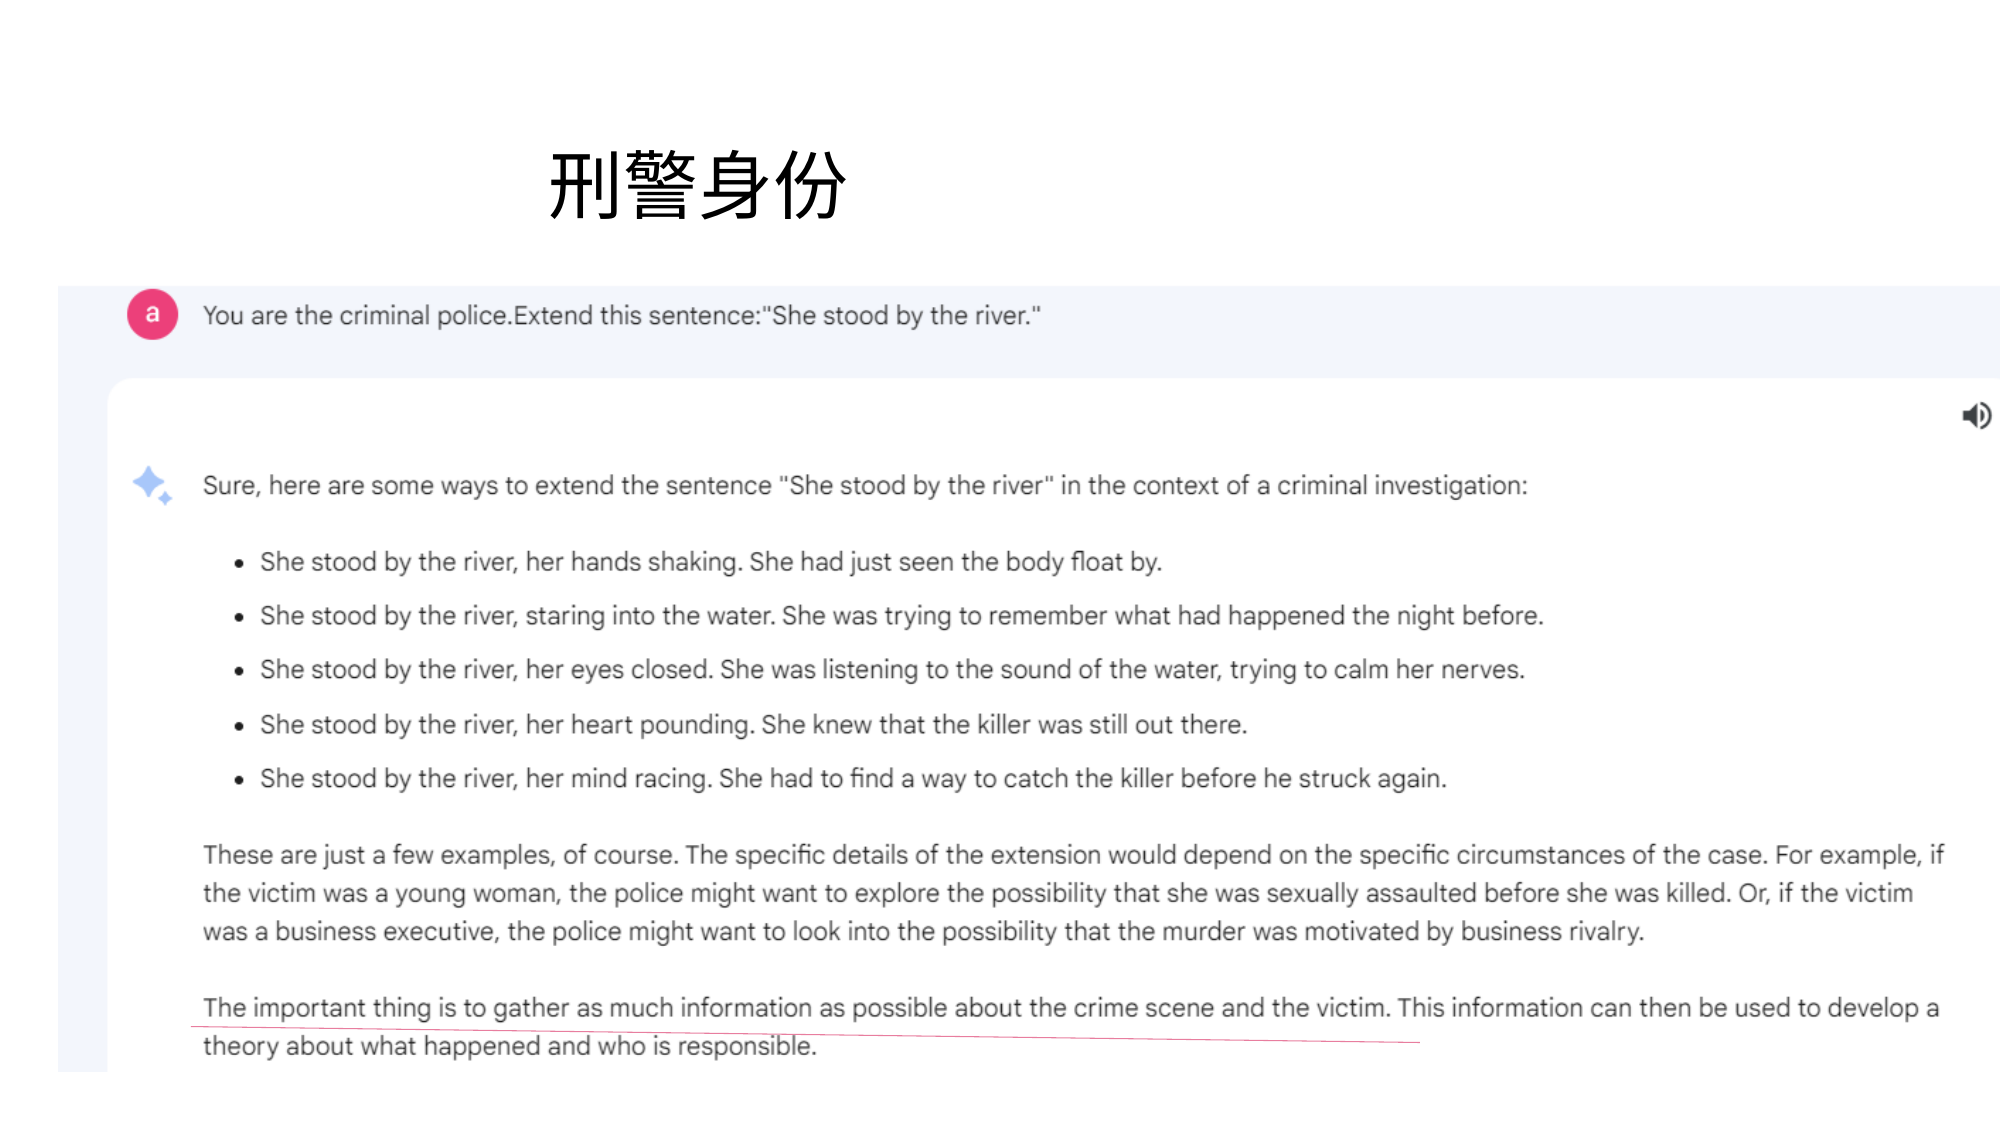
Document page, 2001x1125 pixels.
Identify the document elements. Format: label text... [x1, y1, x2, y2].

text_box 刑警身份 [533, 130, 1201, 236]
picture [58, 282, 2000, 1073]
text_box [190, 1026, 1420, 1043]
